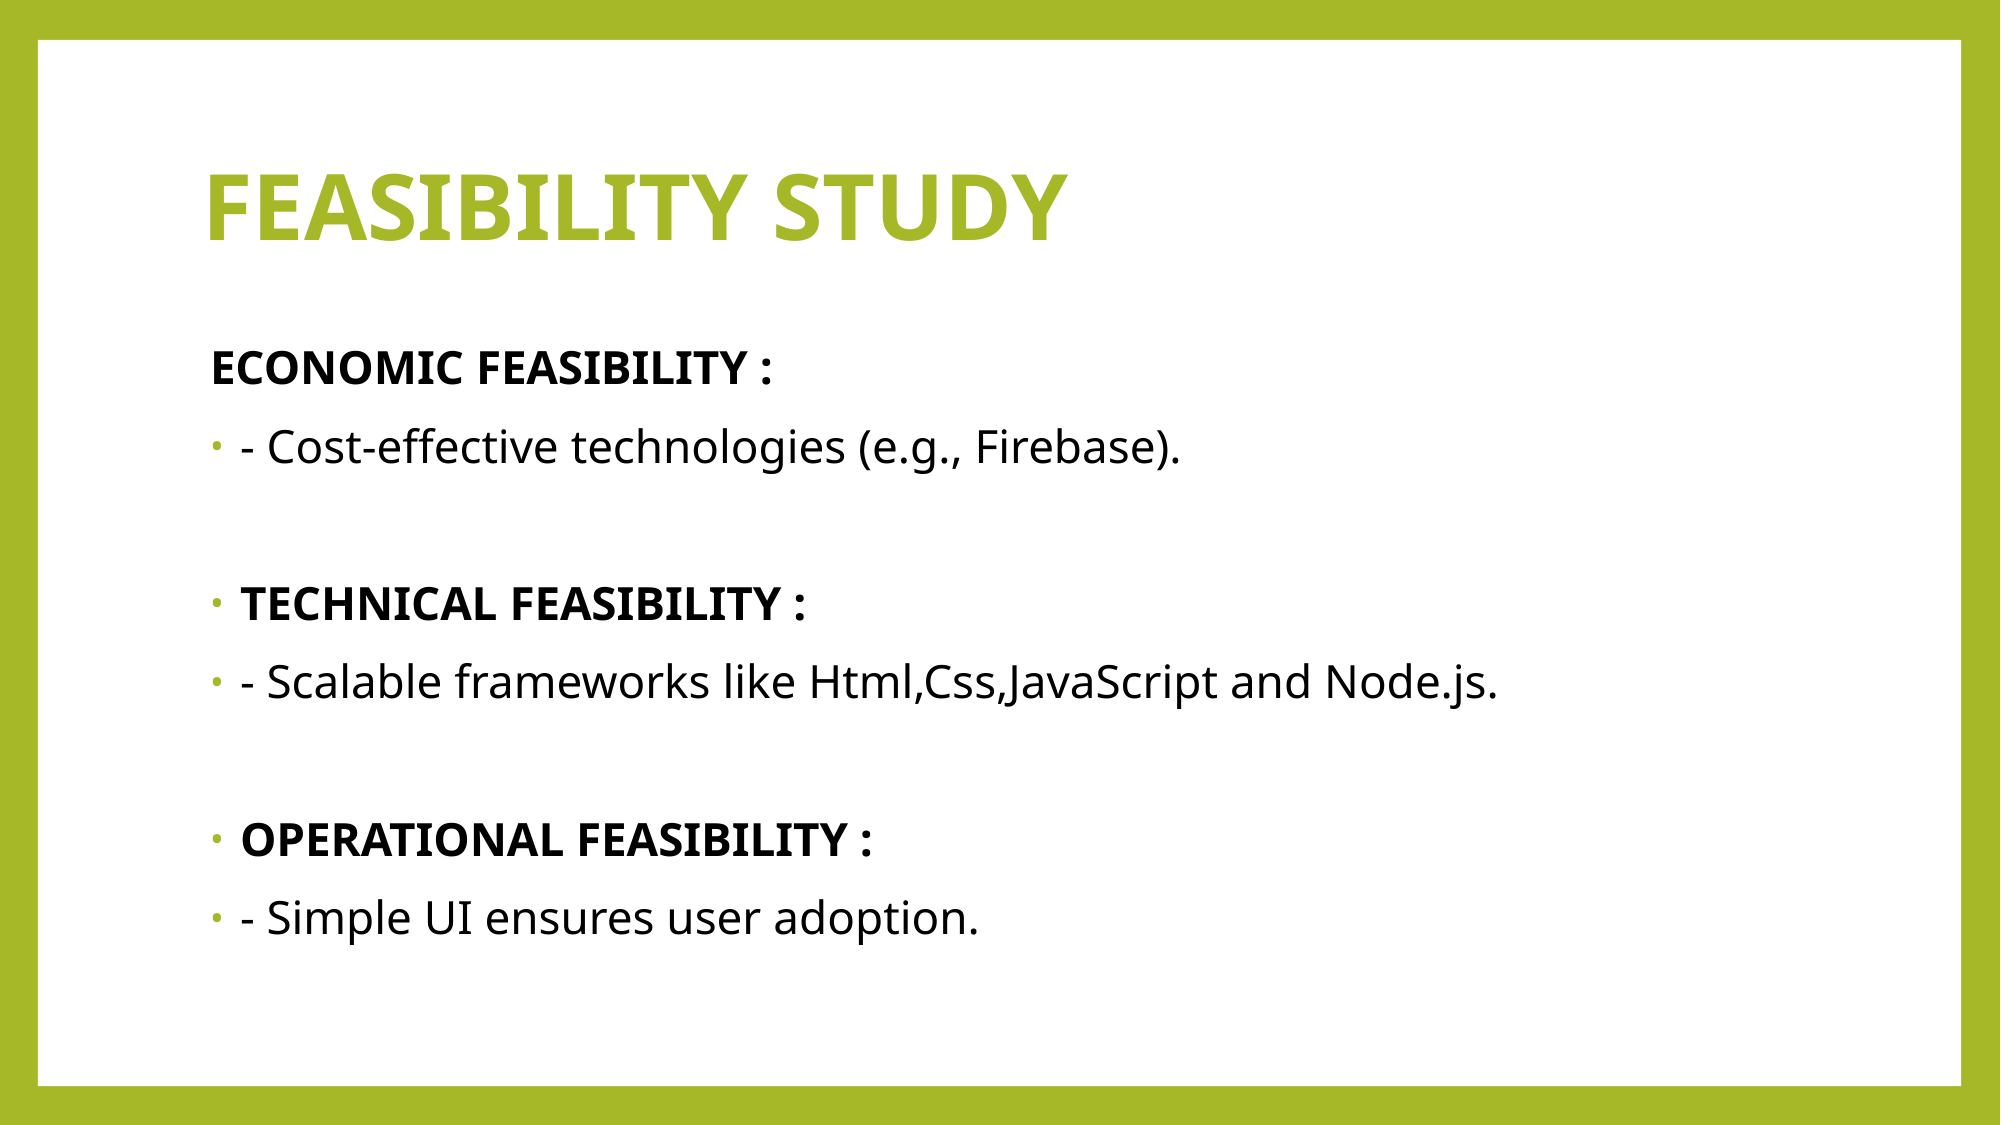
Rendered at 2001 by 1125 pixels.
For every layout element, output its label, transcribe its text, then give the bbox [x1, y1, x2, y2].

title FEASIBILITY STUDY [187, 99, 1808, 323]
list ECONOMIC FEASIBILITY : - Cost-effective technologies (e.g., Firebase). TECHNICAL FEASIBILITY : - Scalable frameworks like Html,Css,JavaScript and Node.js. OPERATIONAL FEASIBILITY : - Simple UI ensures user adoption. [187, 337, 1808, 1000]
